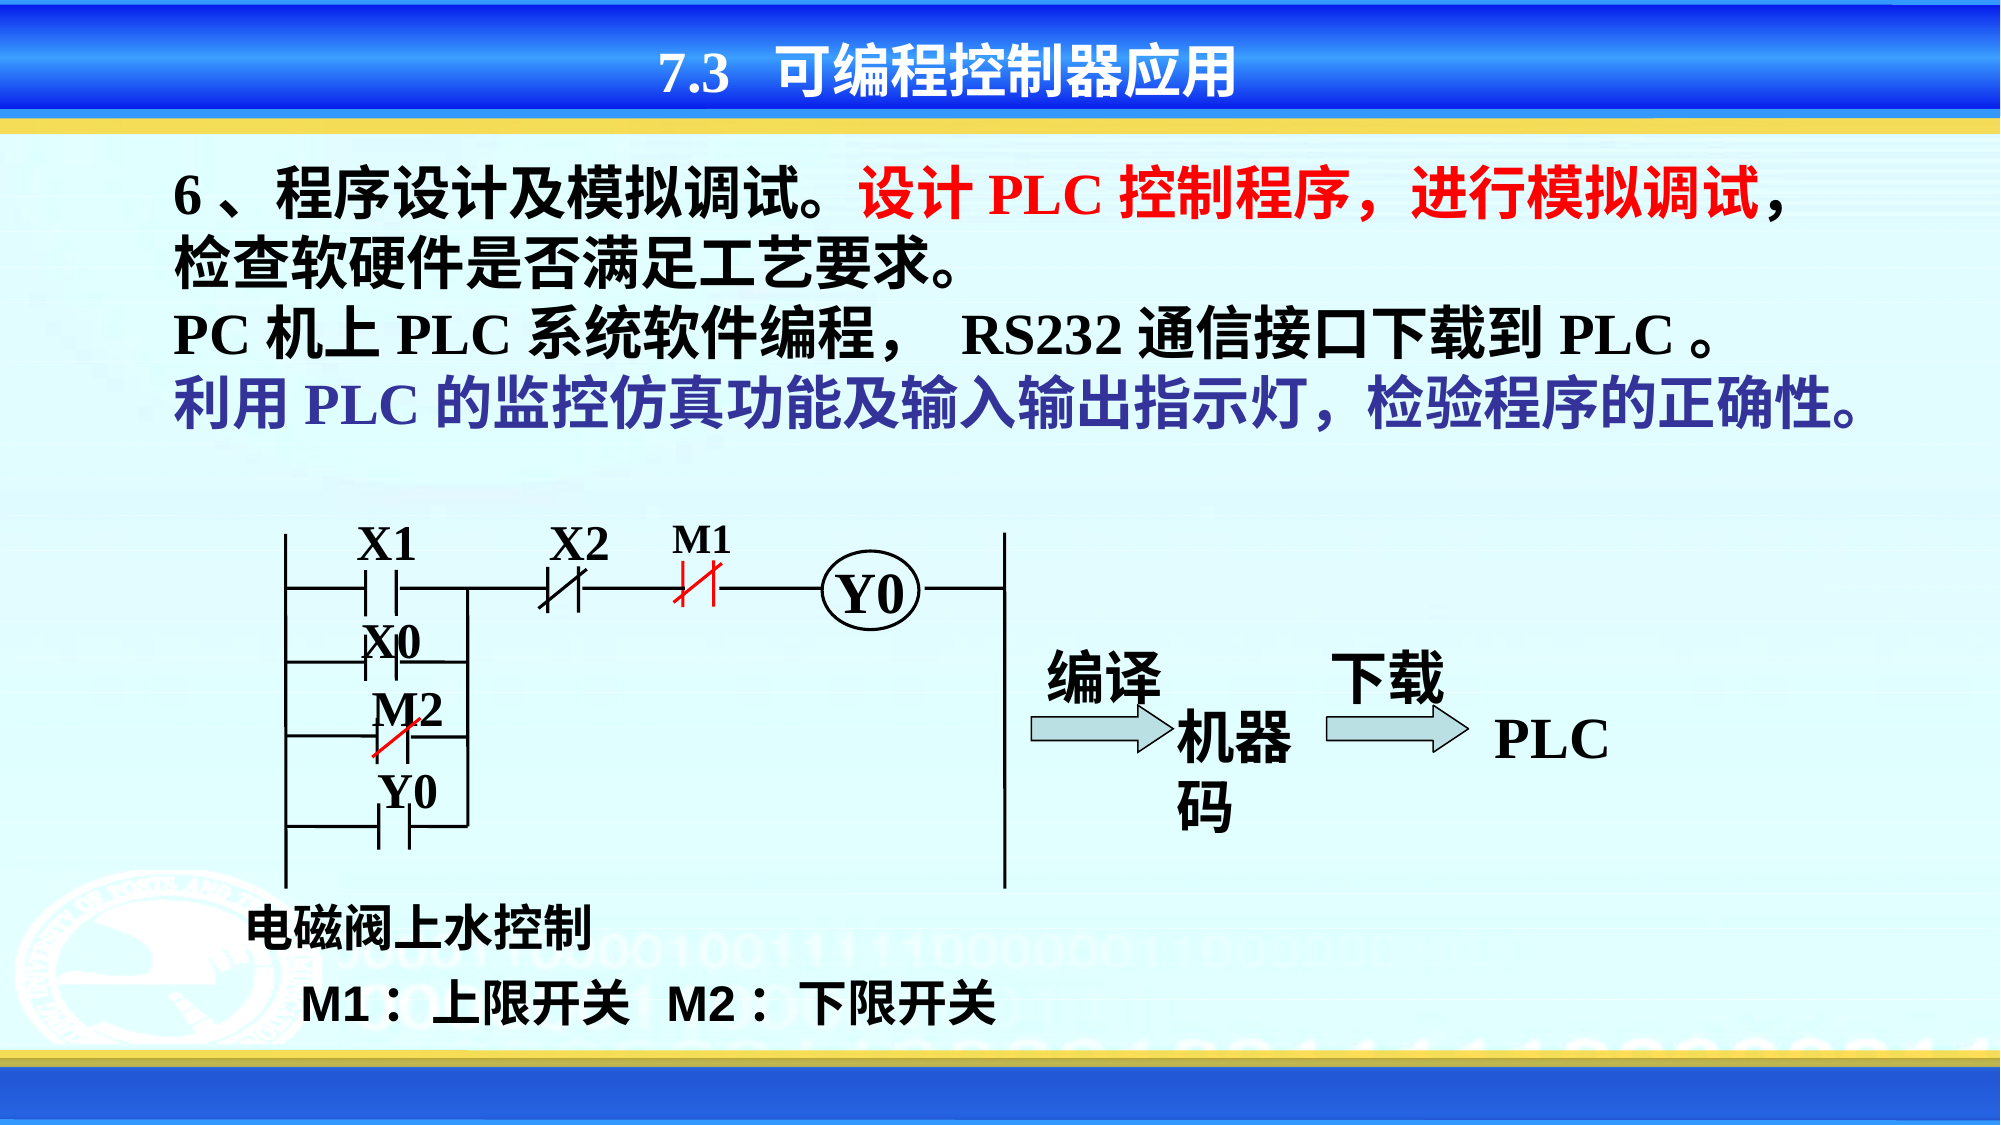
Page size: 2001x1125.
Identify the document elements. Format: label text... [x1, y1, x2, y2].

text_box PLC [1480, 693, 1670, 778]
text_box 7.3 可编程控制器应用 [643, 26, 1255, 112]
text_box 编译 [1031, 634, 1221, 720]
picture [0, 1067, 2000, 1120]
text_box 6、程序设计及模拟调试。设计PLC控制程序，进行模拟调试，检查软硬件是否满足工艺要求。 PC机上PLC系统软件编程， RS232通信接口下载到PLC。 利用PLC的监控仿真功能及输入输出指示灯，检验程序的正确性。 [159, 148, 1870, 444]
text_box [1351, 720, 1469, 753]
text_box 下载 [1314, 634, 1504, 720]
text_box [285, 502, 1006, 889]
text_box M1：上限开关 M2：下限开关 [285, 964, 1044, 1039]
text_box [1031, 720, 1161, 753]
text_box 机器码 [1161, 693, 1351, 848]
text_box 电磁阀上水控制 [228, 888, 823, 964]
